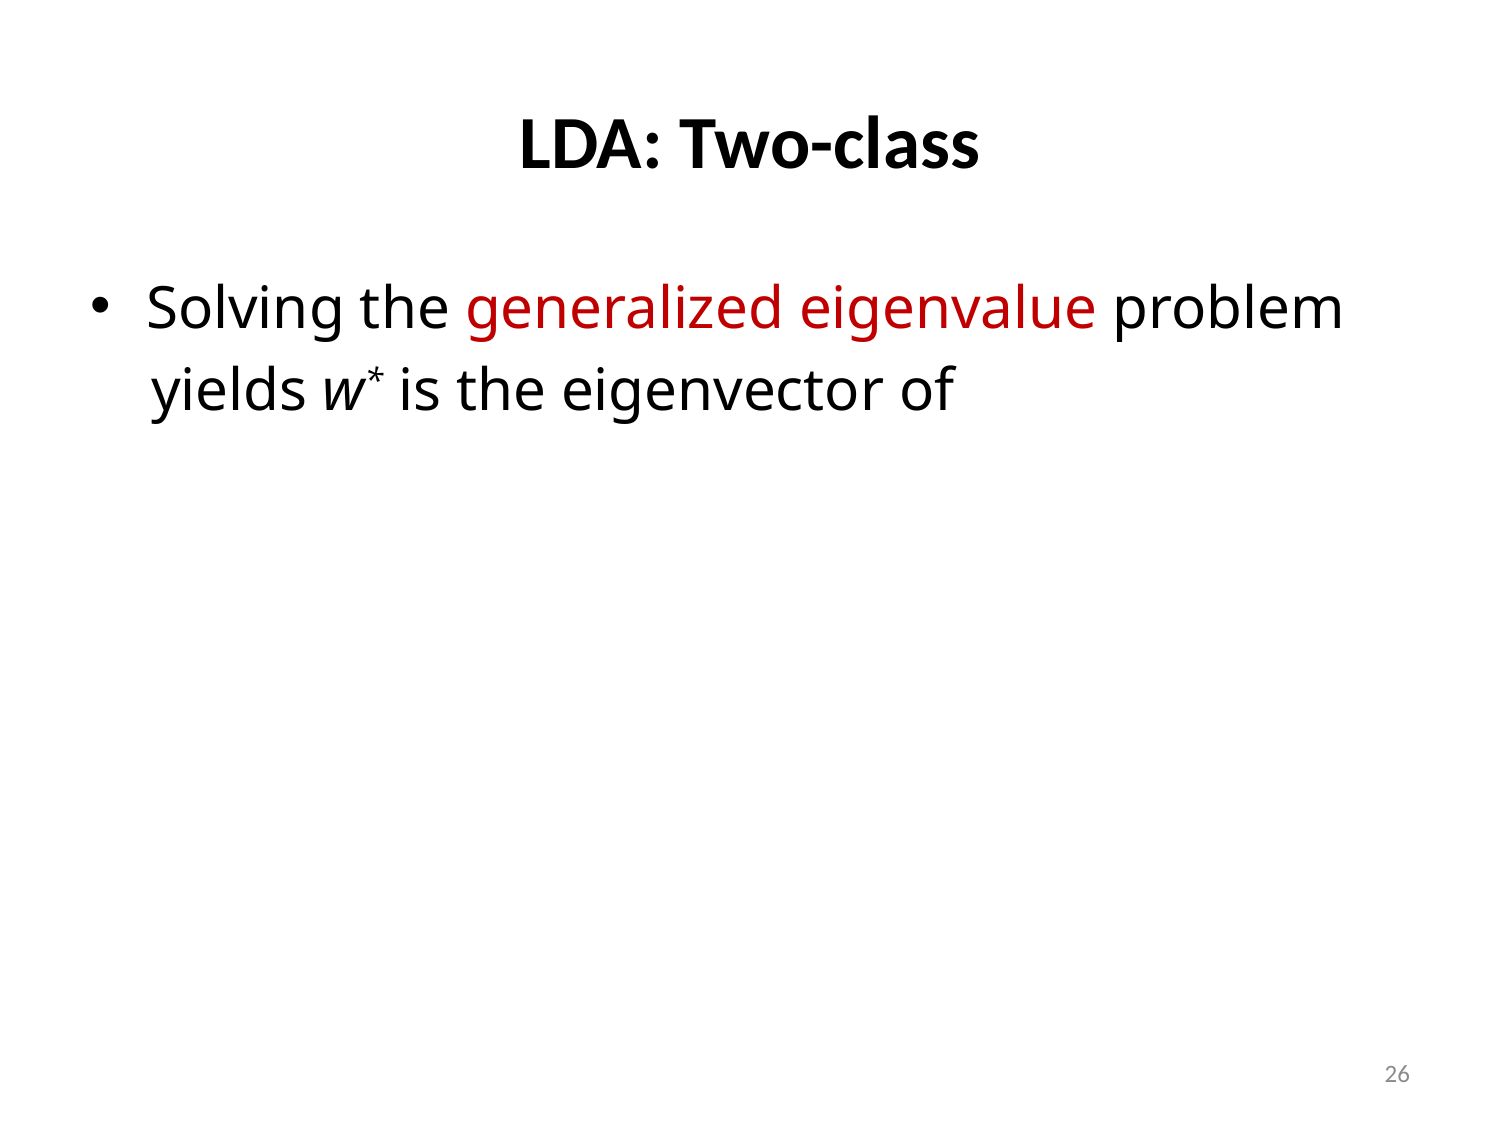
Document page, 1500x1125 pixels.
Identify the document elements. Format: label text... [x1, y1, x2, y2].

slide_number 26 [1074, 1042, 1425, 1103]
title LDA: Two-class [75, 45, 1425, 233]
